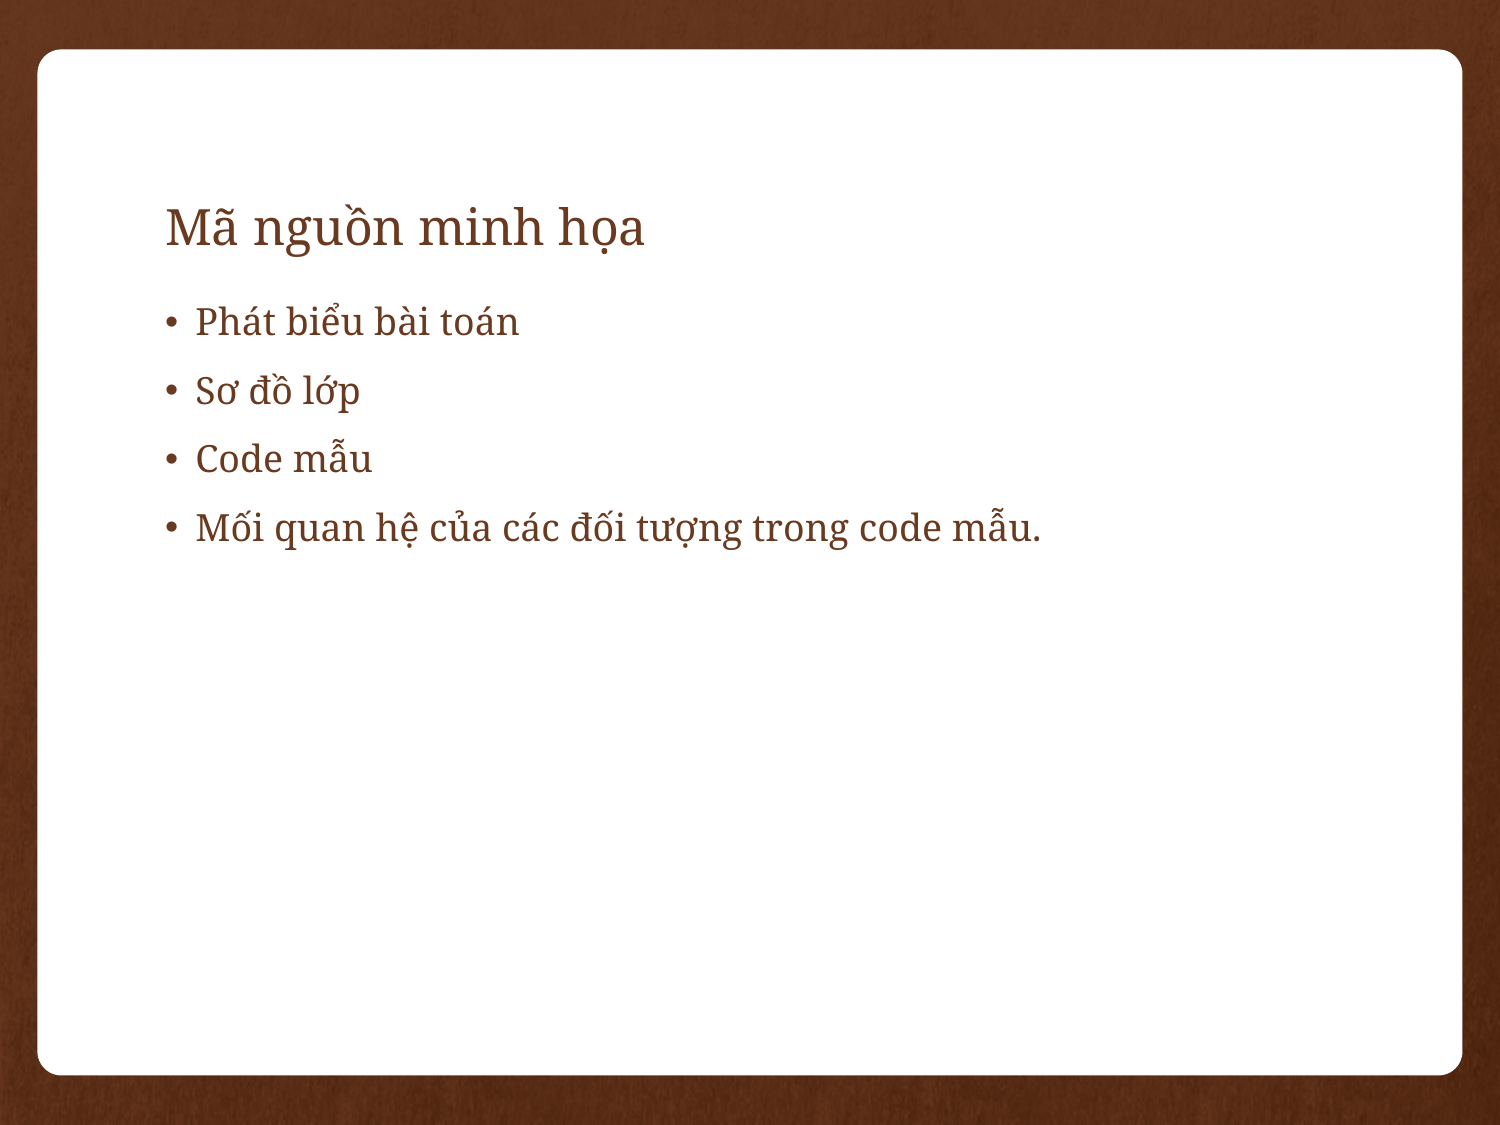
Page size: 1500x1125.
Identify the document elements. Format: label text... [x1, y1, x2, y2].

list Phát biểu bài toán Sơ đồ lớp Code mẫu Mối quan hệ của các đối tượng trong code mẫu. [150, 295, 1350, 996]
title Mã nguồn minh họa [150, 70, 1350, 263]
